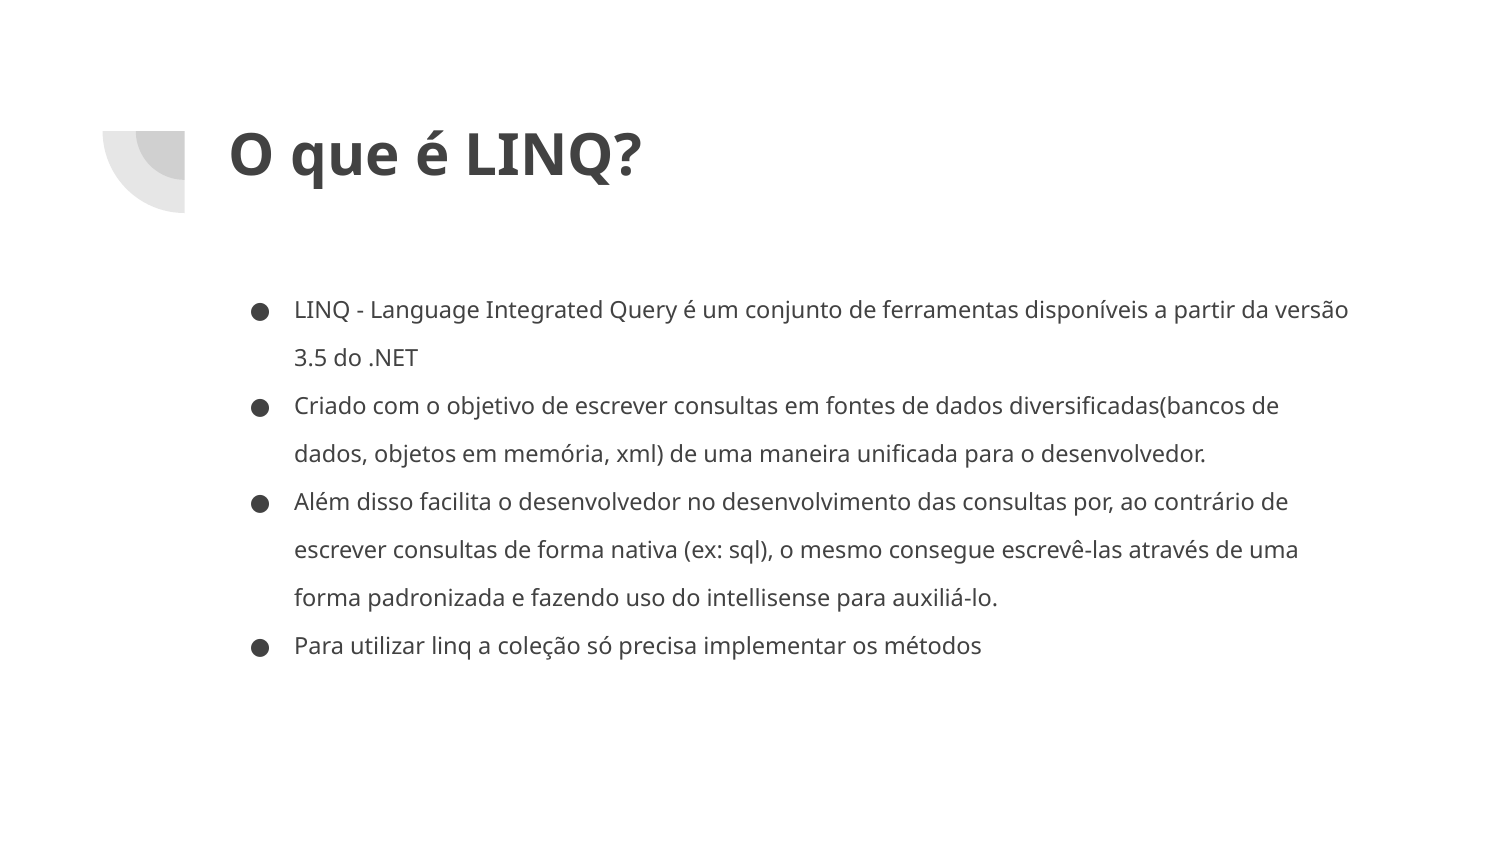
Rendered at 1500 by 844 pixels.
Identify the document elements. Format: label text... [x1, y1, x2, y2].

title O que é LINQ? [213, 98, 1368, 262]
list LINQ - Language Integrated Query é um conjunto de ferramentas disponíveis a partir da versão 3.5 do .NET Criado com o objetivo de escrever consultas em fontes de dados diversificadas(bancos de dados, objetos em memória, xml) de uma maneira unificada para o desenvolvedor. Além disso facilita o desenvolvedor no desenvolvimento das consultas por, ao contrário de escrever consultas de forma nativa (ex: sql), o mesmo consegue escrevê-las através de uma forma padronizada e fazendo uso do intellisense para auxiliá-lo. Para utilizar linq a coleção só precisa implementar os métodos [213, 262, 1368, 680]
